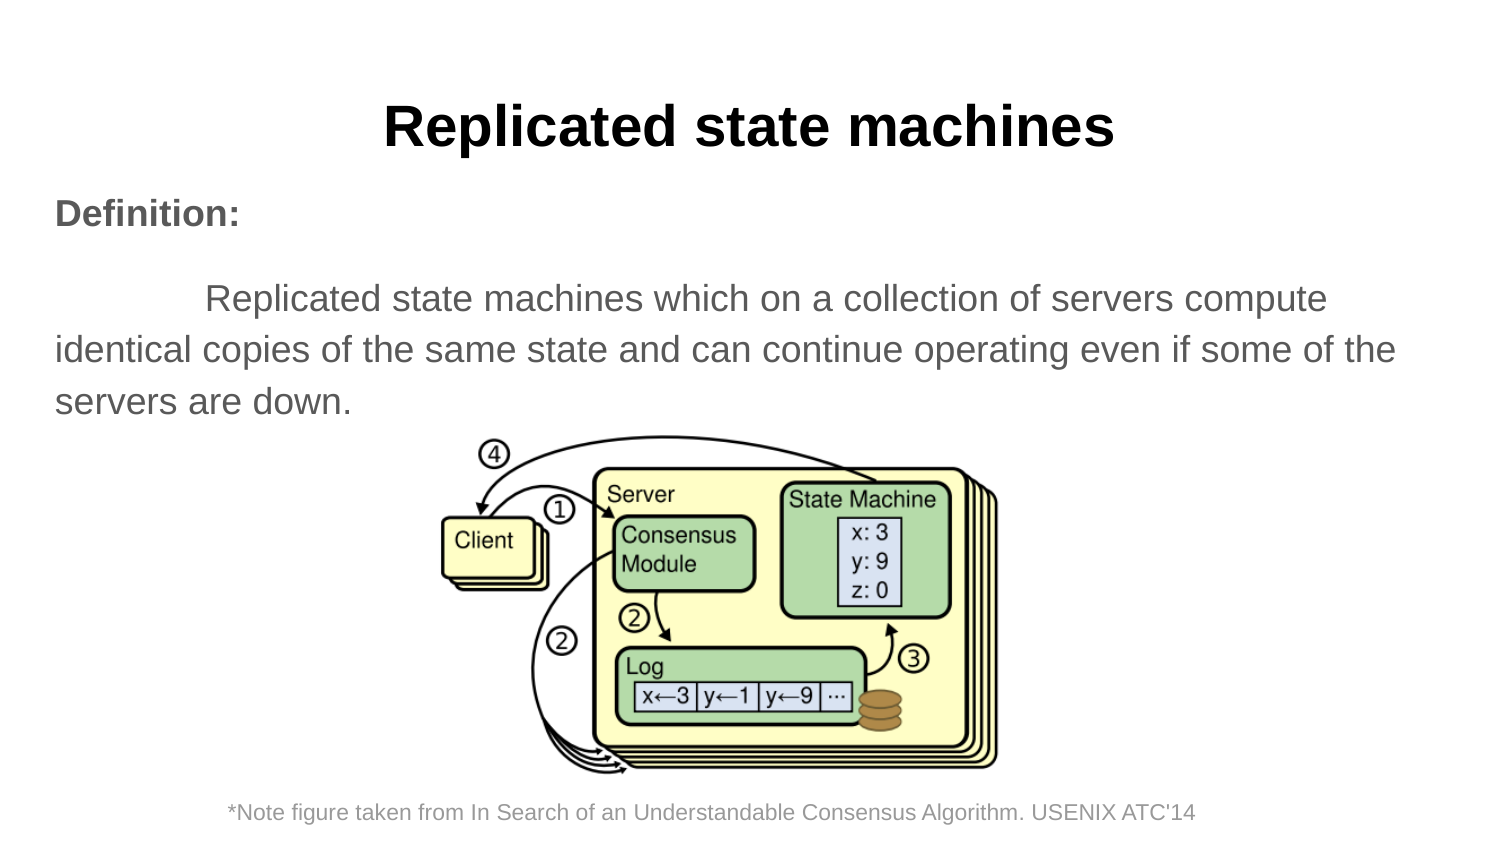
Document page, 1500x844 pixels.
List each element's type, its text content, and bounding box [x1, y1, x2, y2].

list Definition: Replicated state machines which on a collection of servers compute identical copies of the same state and can continue operating even if some of the servers are down. [40, 166, 1438, 830]
picture [368, 382, 1075, 785]
text_box *Note figure taken from In Search of an Understandable Consensus Algorithm. USENIX ATC'14 [212, 782, 1231, 844]
title Replicated state machines [51, 72, 1449, 167]
